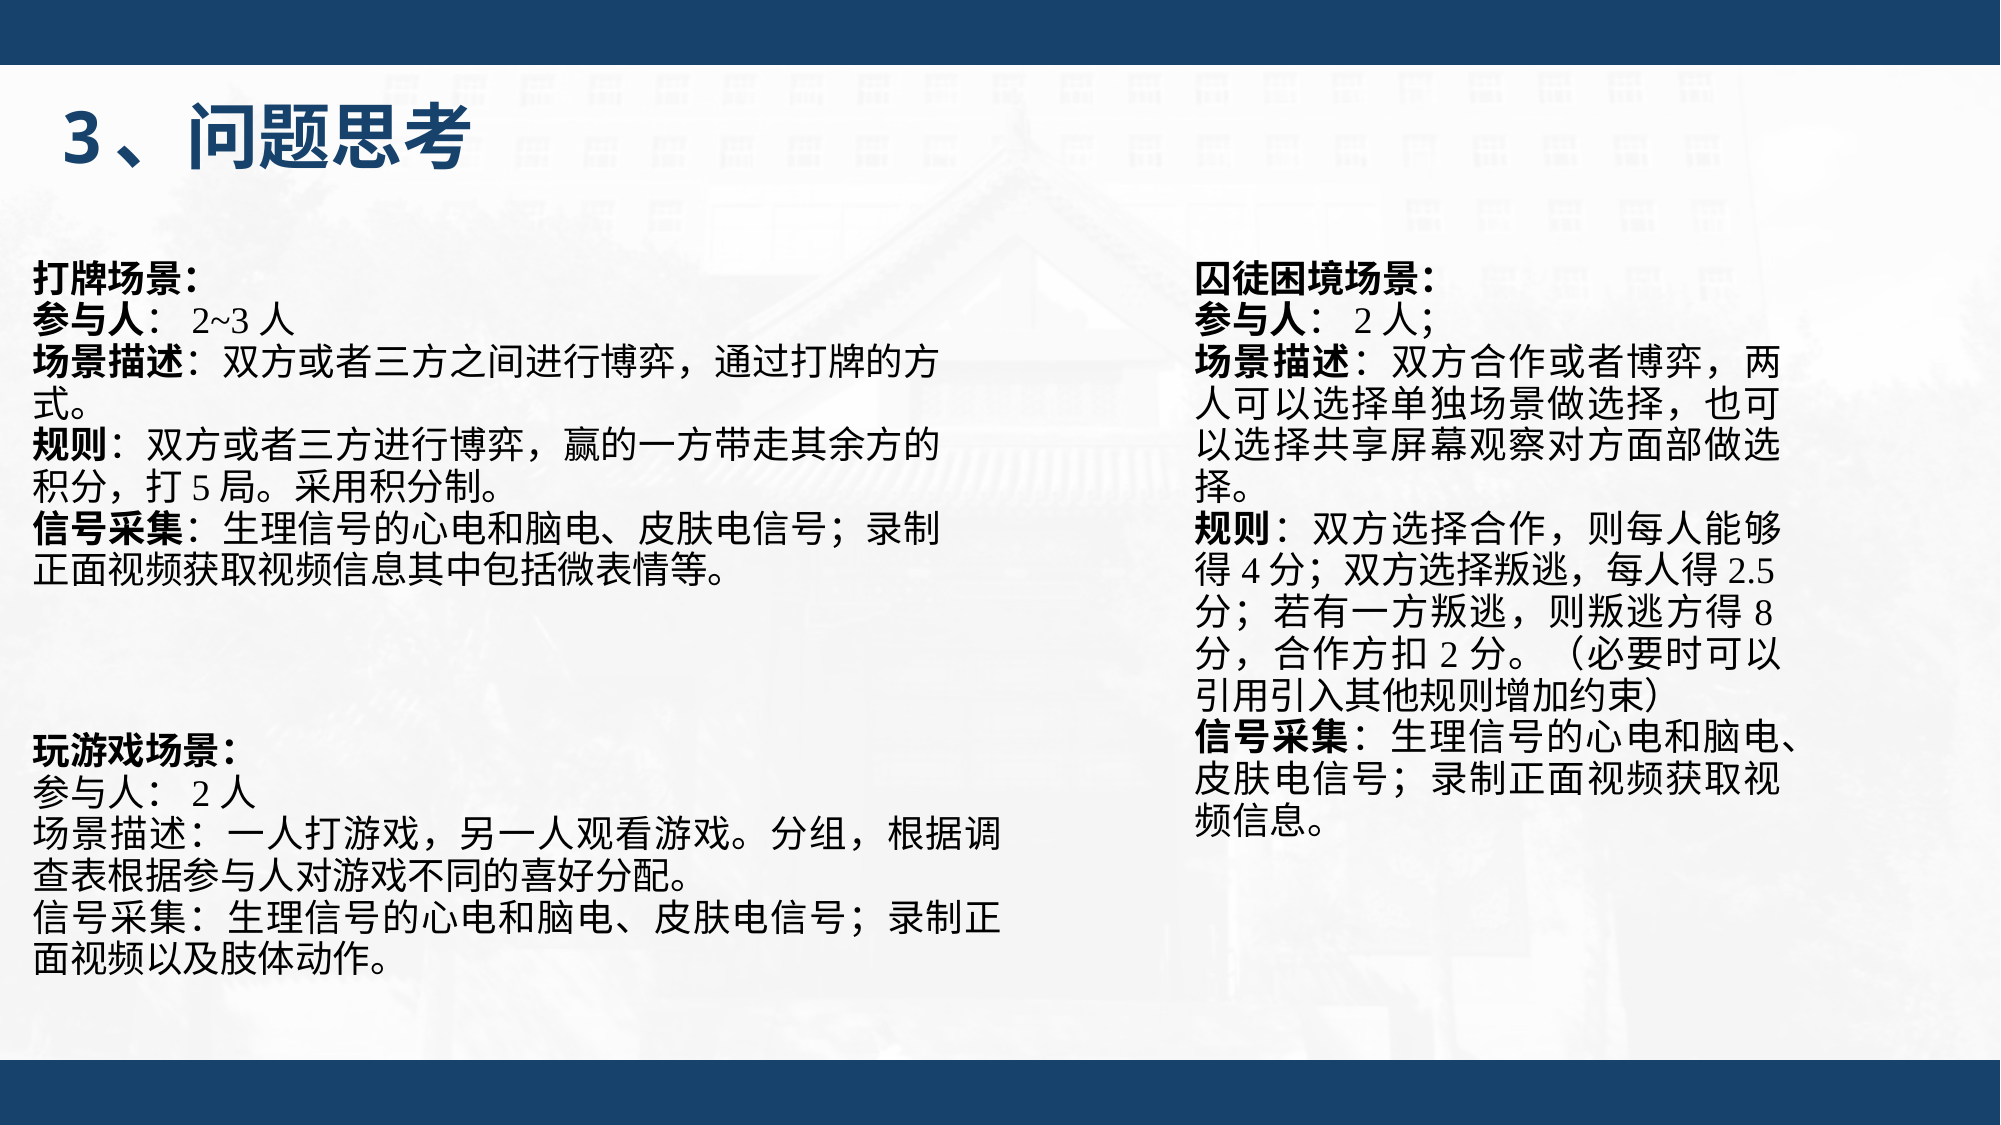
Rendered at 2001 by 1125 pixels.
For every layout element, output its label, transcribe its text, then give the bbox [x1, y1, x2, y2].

text_box 玩游戏场景： 参与人：2人 场景描述：一人打游戏，另一人观看游戏。分组，根据调查表根据参与人对游戏不同的喜好分配。 信号采集：生理信号的心电和脑电、皮肤电信号；录制正面视频以及肢体动作。 [17, 722, 1018, 988]
text_box 3、问题思考 [0, 54, 555, 185]
text_box 打牌场景： 参与人：2~3人 场景描述：双方或者三方之间进行博弈，通过打牌的方式。 规则：双方或者三方进行博弈，赢的一方带走其余方的积分，打5局。采用积分制。 信号采集：生理信号的心电和脑电、皮肤电信号；录制正面视频获取视频信息其中包括微表情等。 [17, 250, 957, 599]
text_box 囚徒困境场景： 参与人：2人； 场景描述：双方合作或者博弈，两人可以选择单独场景做选择，也可以选择共享屏幕观察对方面部做选择。 规则：双方选择合作，则每人能够得4分；双方选择叛逃，每人得2.5分；若有一方叛逃，则叛逃方得8分，合作方扣2分。（必要时可以引用引入其他规则增加约束） 信号采集：生理信号的心电和脑电、皮肤电信号；录制正面视频获取视频信息。 [1179, 250, 1797, 849]
